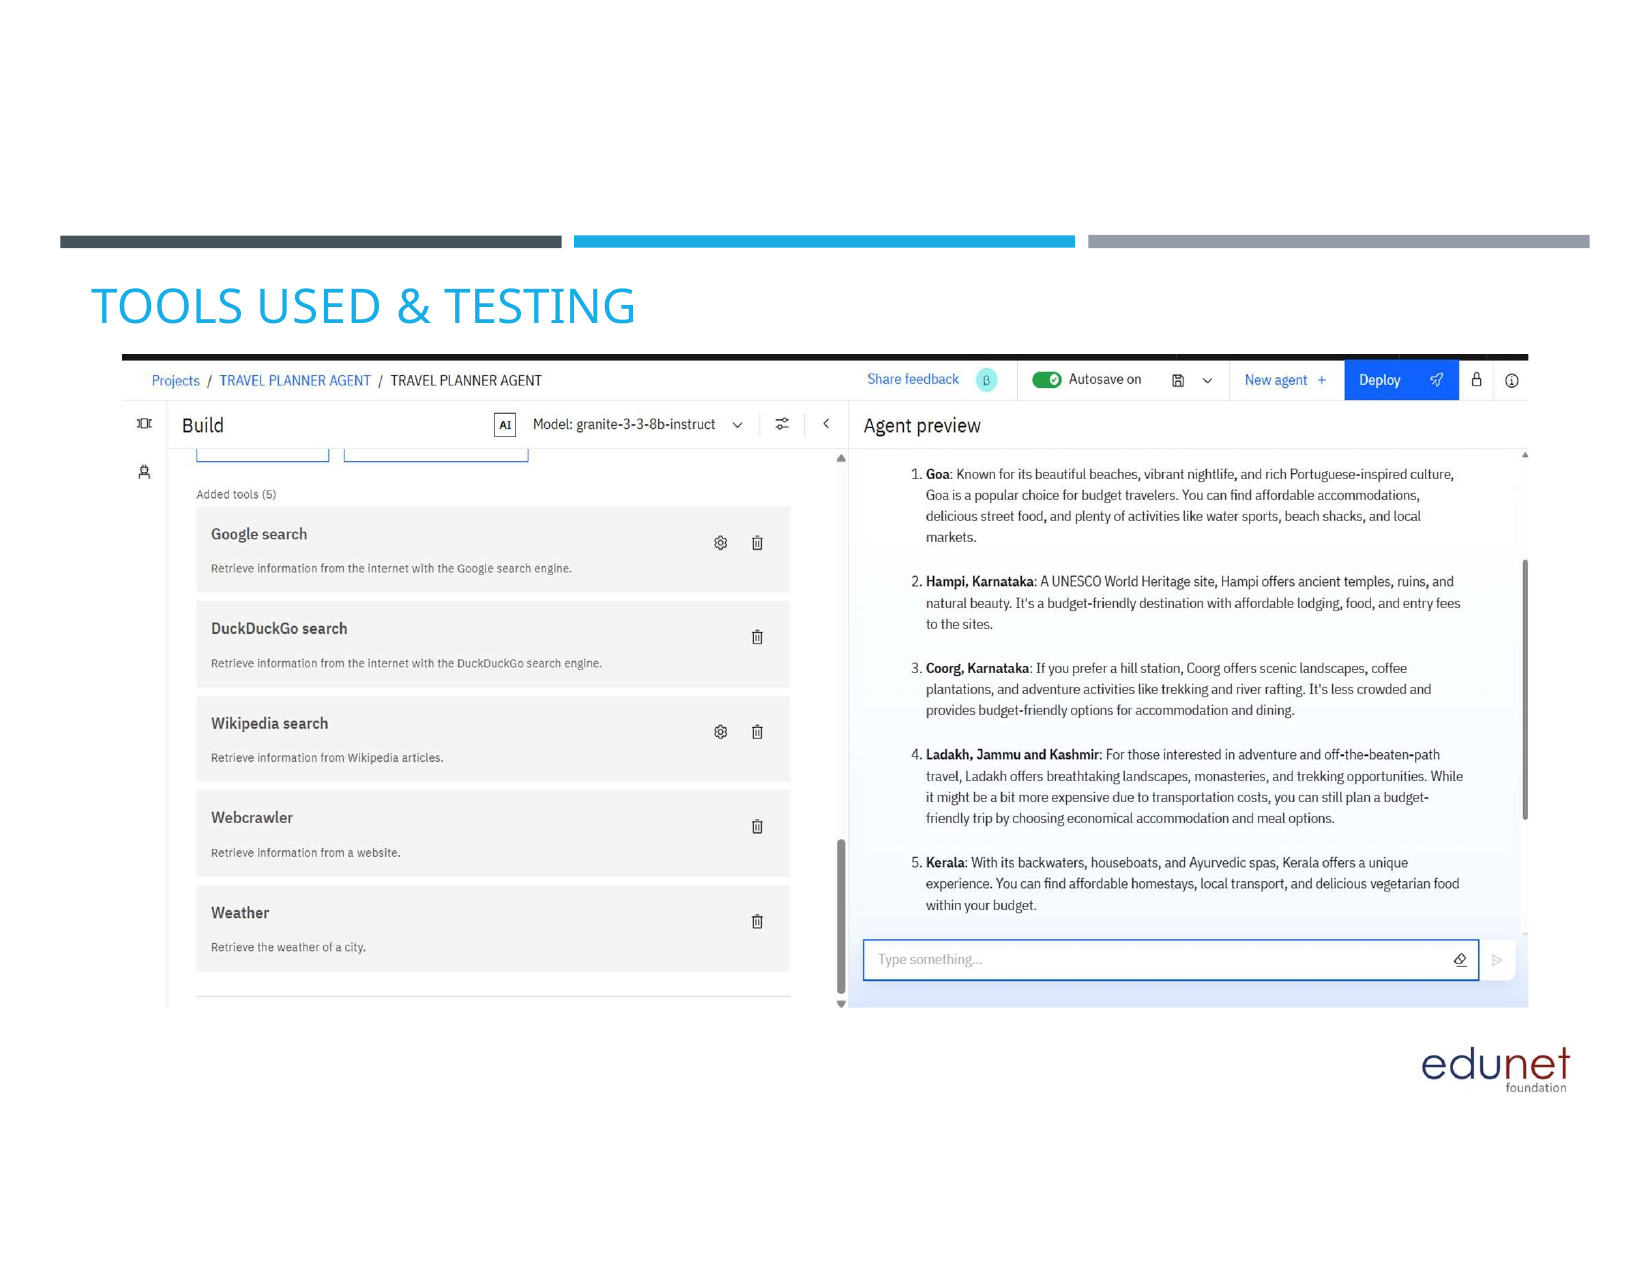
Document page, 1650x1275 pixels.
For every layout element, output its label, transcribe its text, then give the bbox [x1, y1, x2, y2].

picture [1418, 1044, 1572, 1094]
picture [121, 353, 1529, 1008]
title TOOLS USED & TESTING [82, 247, 892, 489]
